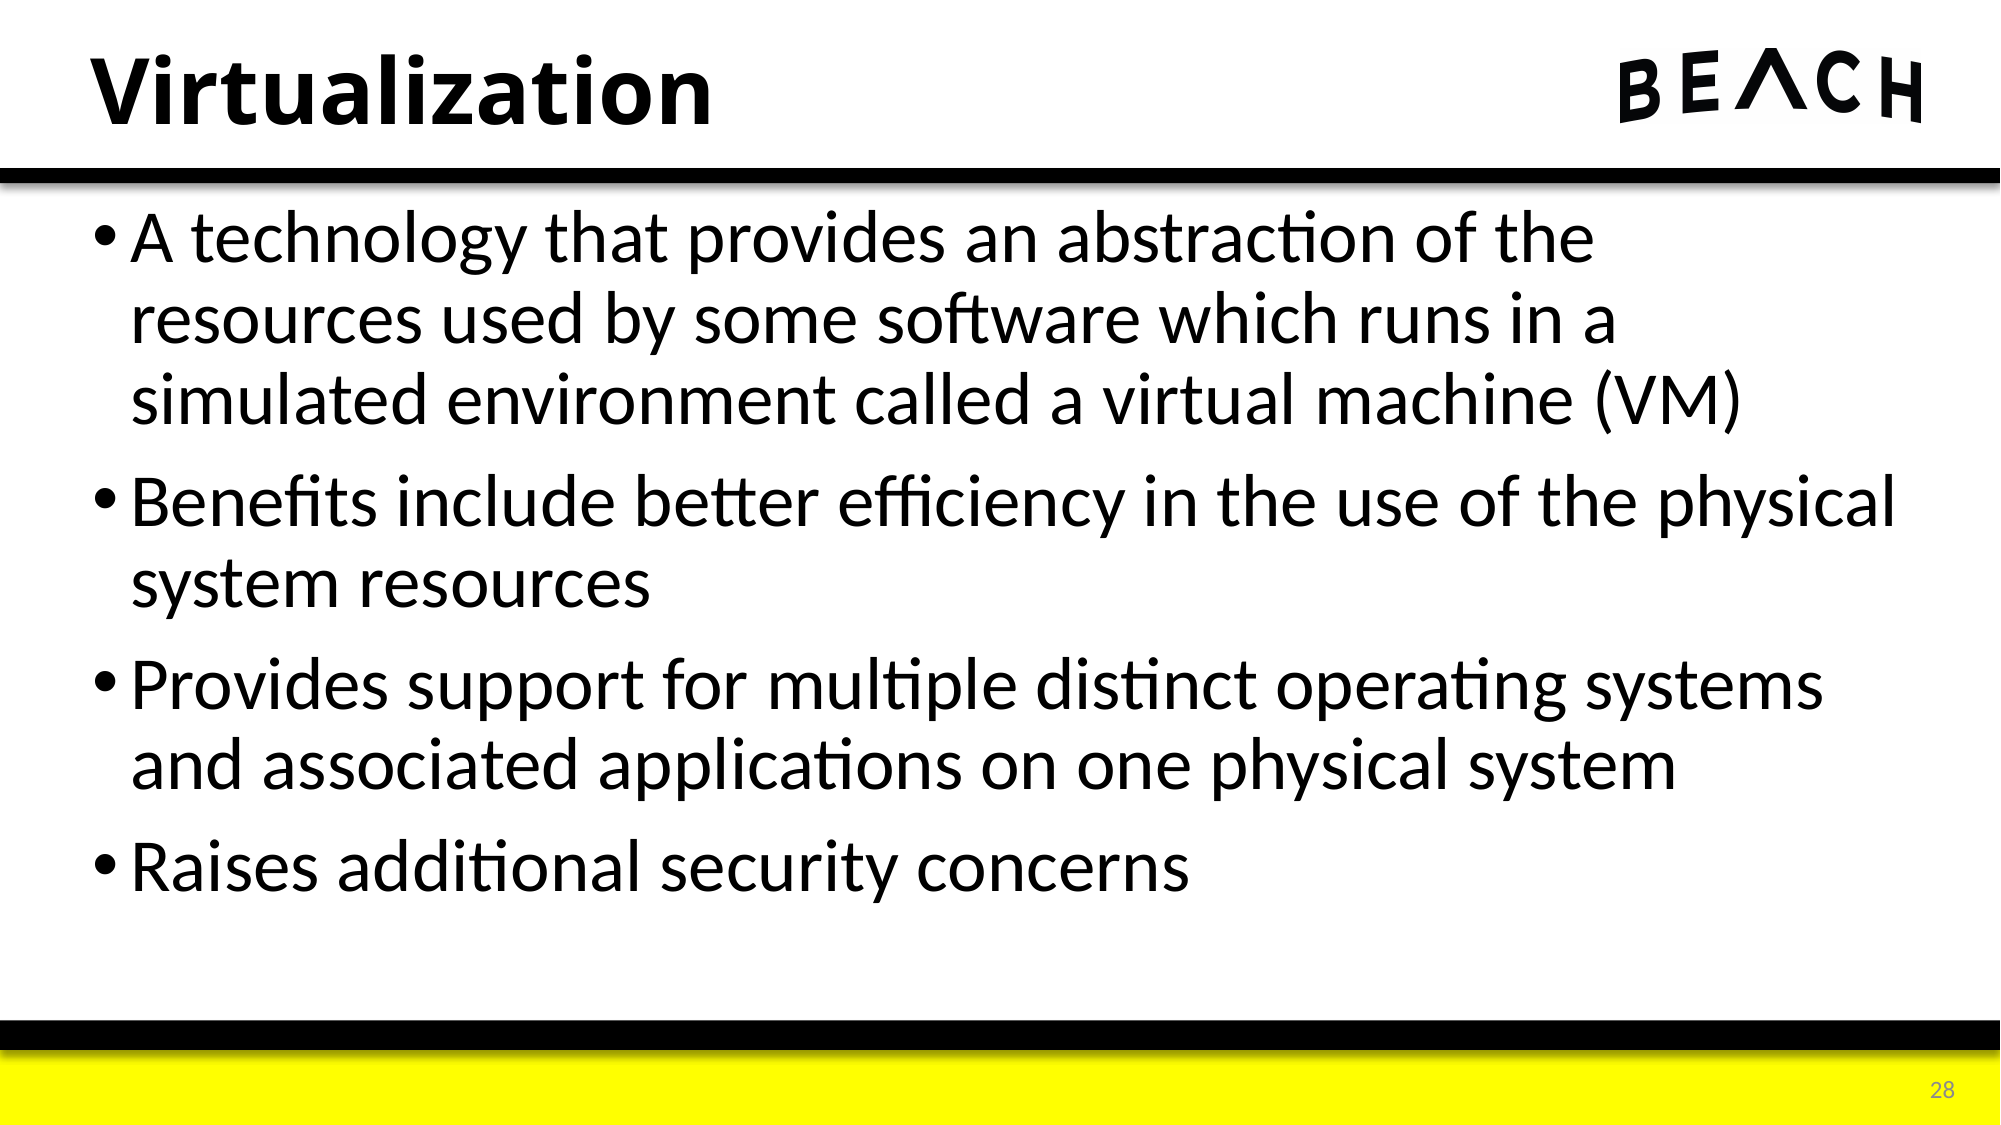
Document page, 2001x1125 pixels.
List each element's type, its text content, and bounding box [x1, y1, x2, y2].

picture [1620, 48, 1921, 124]
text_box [0, 1020, 2000, 1125]
text_box [0, 167, 2000, 184]
text_box Virtualization [74, 10, 1645, 179]
list A technology that provides an abstraction of the resources used by some software which runs in a simulated environment called a virtual machine (VM) Benefits include better efficiency in the use of the physical system resources Provides support for multiple distinct operating systems and associated applications on one physical system Raises additional security concerns [77, 190, 1921, 1020]
